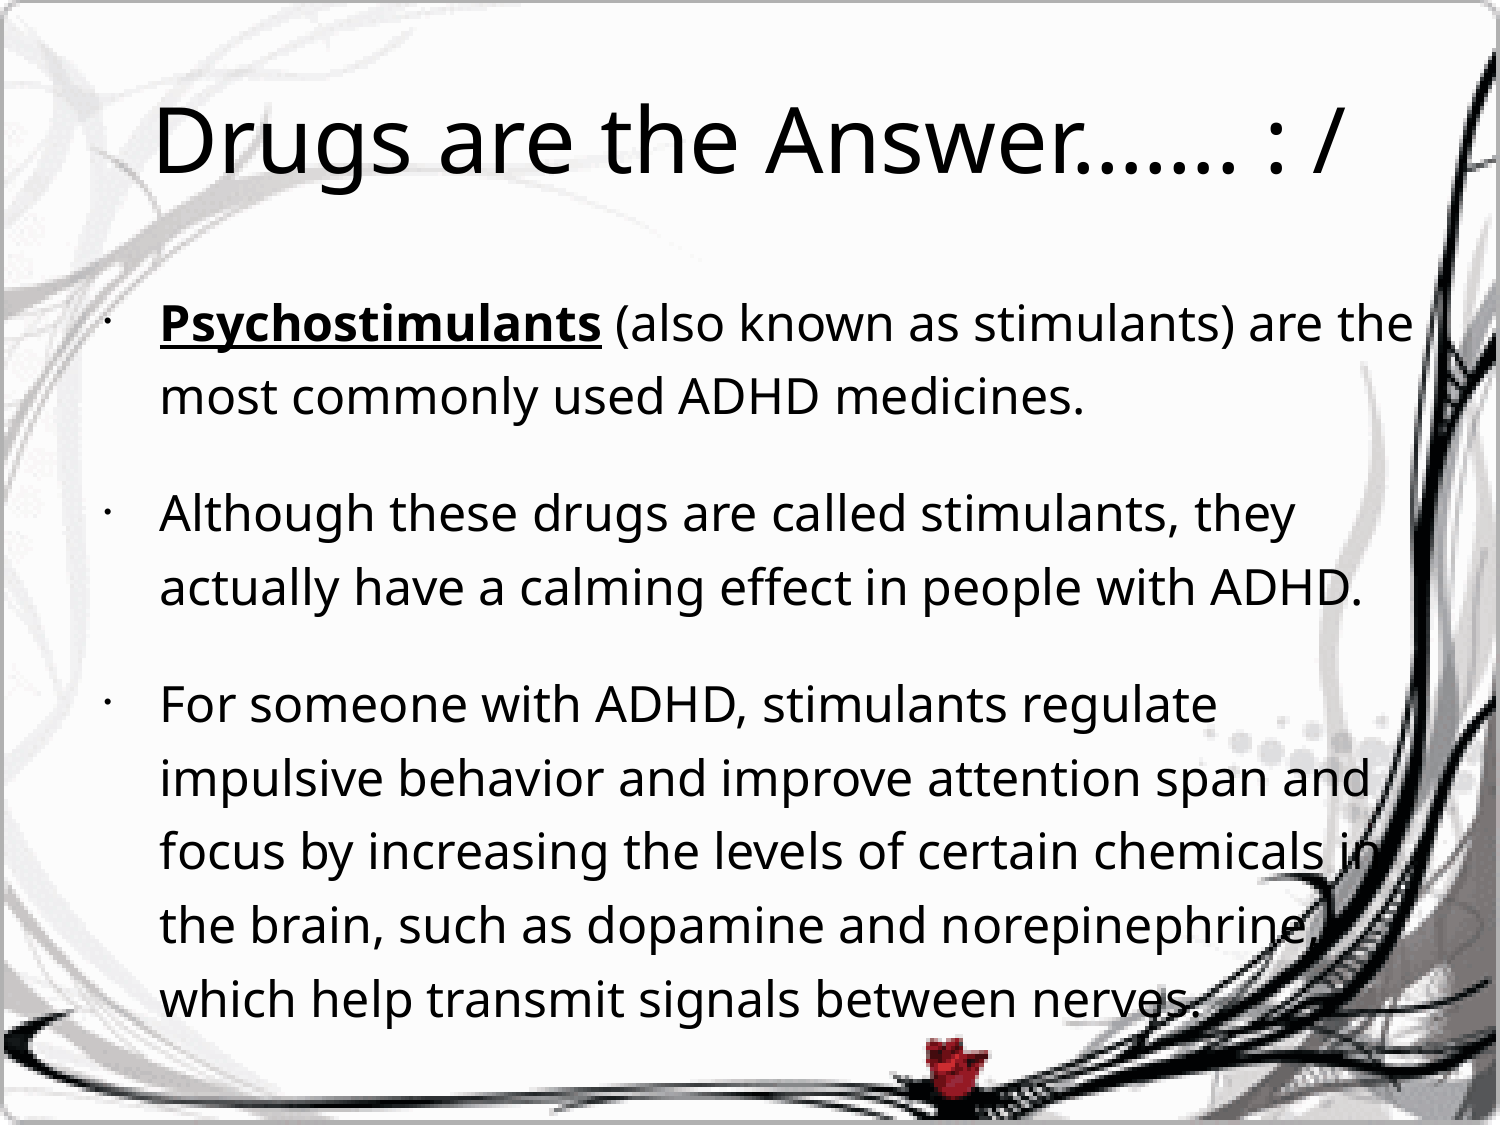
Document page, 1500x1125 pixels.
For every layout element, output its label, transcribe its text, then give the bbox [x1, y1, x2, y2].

picture [0, 0, 1500, 1125]
title Drugs are the Answer……. : / [75, 45, 1425, 233]
text_box Psychostimulants (also known as stimulants) are the most commonly used ADHD medicines. Although these drugs are called stimulants, they actually have a calming effect in people with ADHD. For someone with ADHD, stimulants regulate impulsive behavior and improve attention span and focus by increasing the levels of certain chemicals in the brain, such as dopamine and norepinephrine, which help transmit signals between nerves. [88, 270, 1439, 1013]
